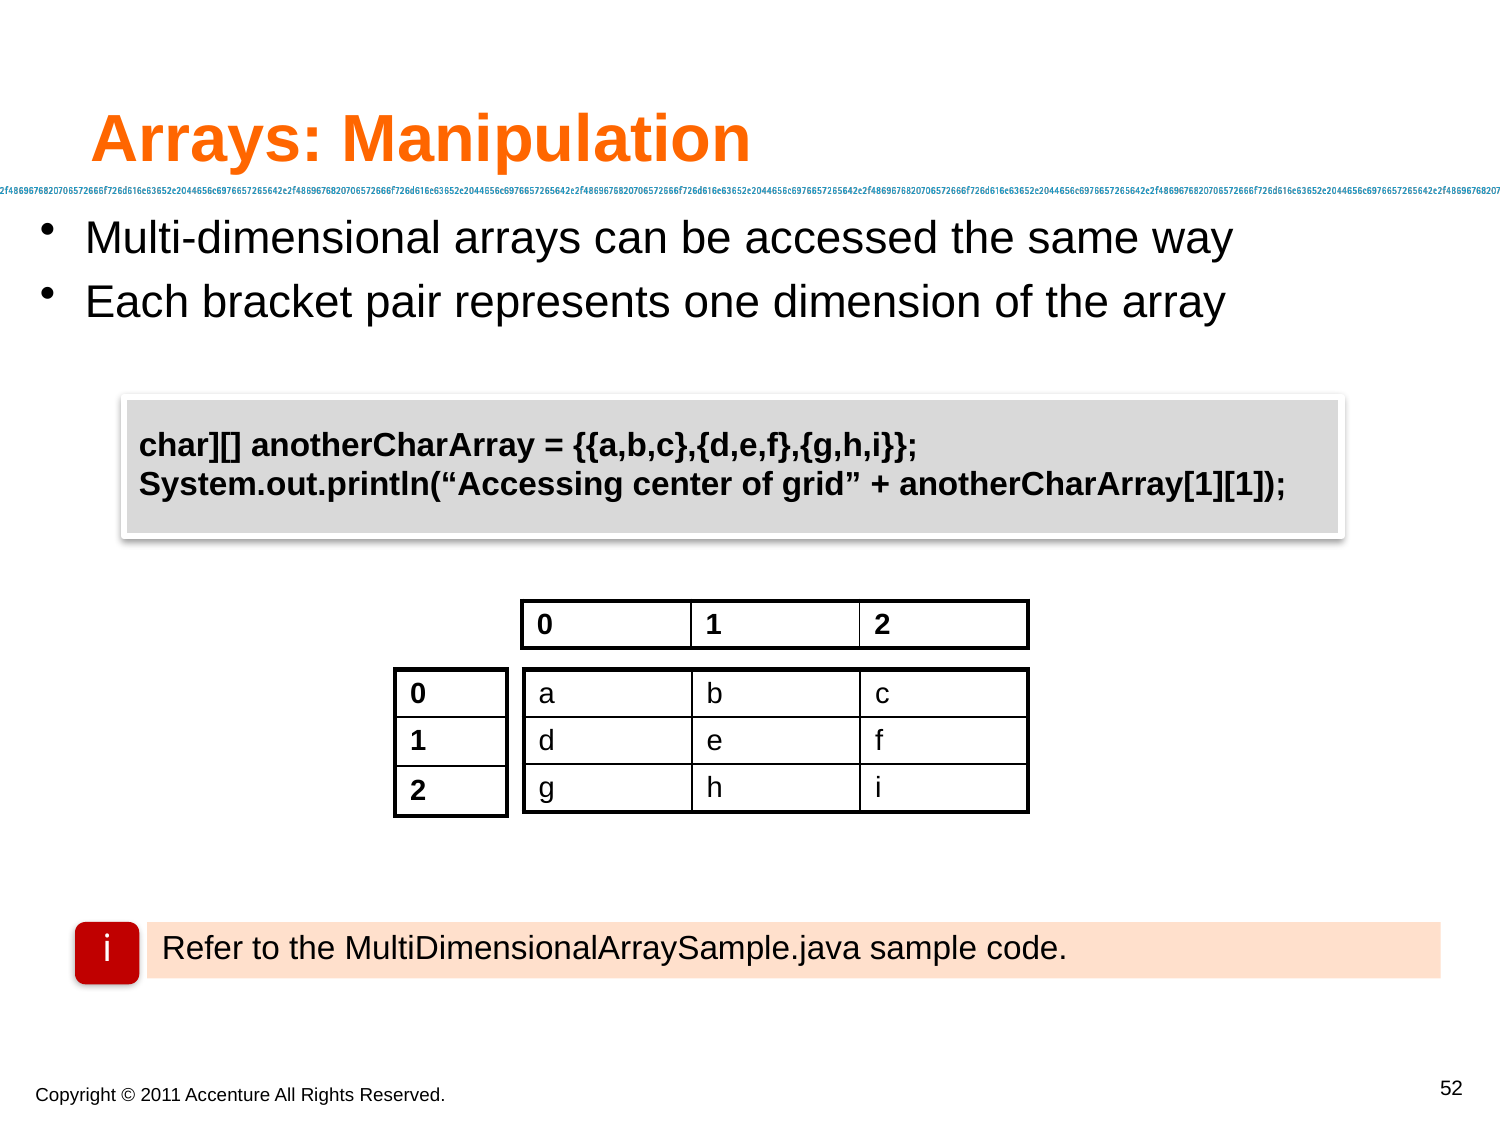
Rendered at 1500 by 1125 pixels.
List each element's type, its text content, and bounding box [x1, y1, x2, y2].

title Arrays: Manipulation [74, 32, 1413, 183]
table_cell d [526, 718, 691, 763]
table_header 2 [860, 603, 1026, 646]
picture [0, 186, 1500, 194]
text_box 52 [1200, 1062, 1478, 1107]
table_cell 2 [397, 767, 505, 814]
table_cell h [693, 765, 859, 810]
text_box char][] anotherCharArray = {{a,b,c},{d,e,f},{g,h,i}}; System.out.println(“Accessing center of grid” + anotherCharArray[1][1]); [121, 394, 1345, 539]
table_cell g [526, 765, 691, 810]
text_box i [75, 921, 140, 985]
table_cell e [693, 718, 859, 763]
table_header c [861, 672, 1026, 716]
table_header a [526, 672, 691, 716]
table_header 0 [397, 672, 505, 716]
table_cell i [861, 765, 1026, 810]
table_cell 1 [397, 718, 505, 765]
table_header 1 [692, 603, 859, 646]
table_header b [693, 672, 859, 716]
list Multi-dimensional arrays can be accessed the same way Each bracket pair represents one dimension of the array [24, 199, 1413, 1076]
text_box Refer to the MultiDimensionalArraySample.java sample code. [147, 922, 1441, 979]
table_header 0 [524, 603, 690, 646]
table_cell f [861, 718, 1026, 763]
